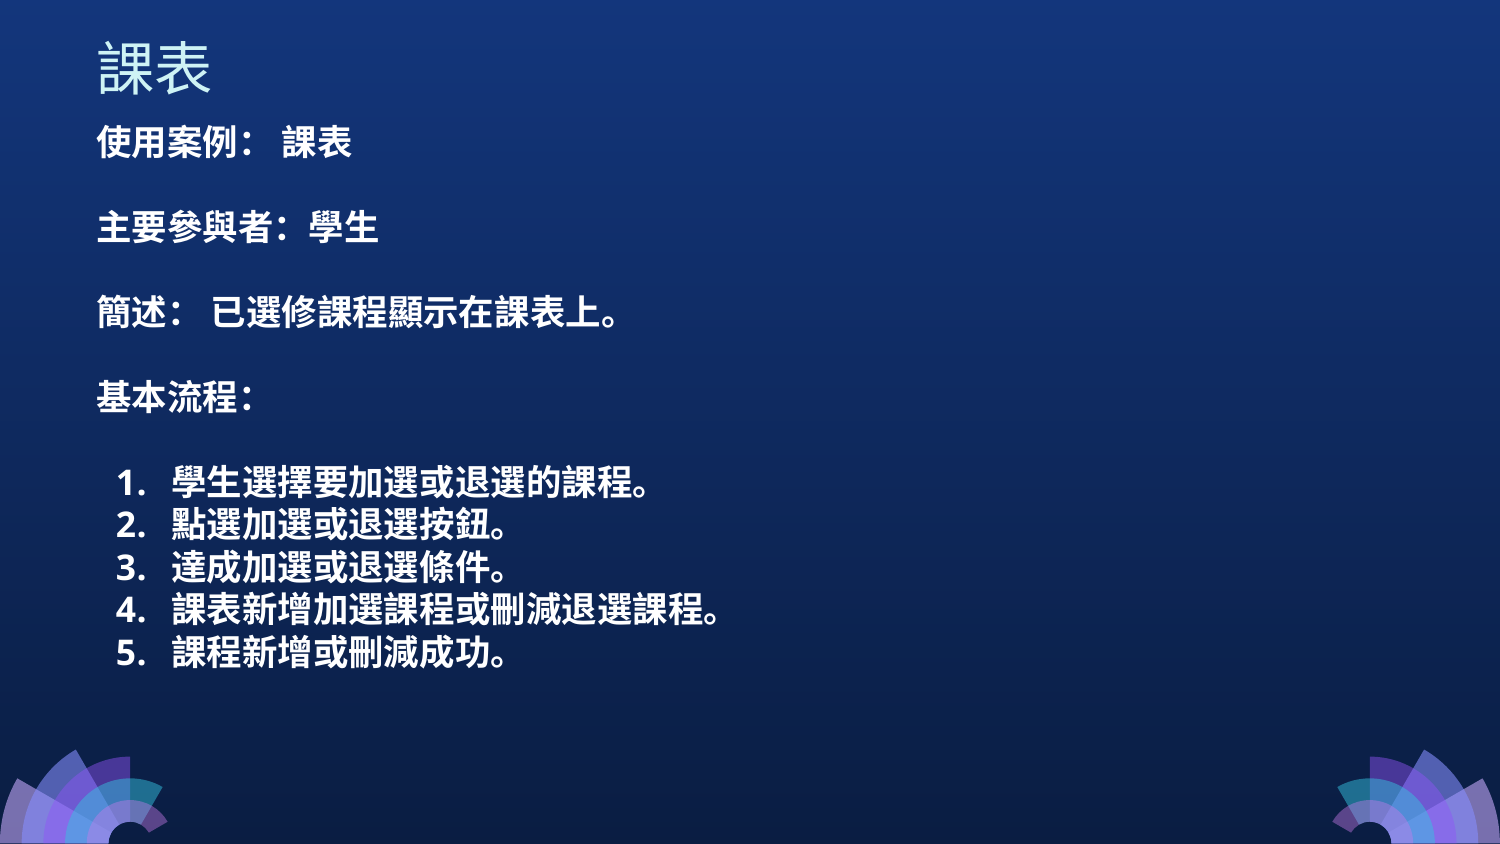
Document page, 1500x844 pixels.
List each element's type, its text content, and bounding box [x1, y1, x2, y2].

text_box 使用案例： 課表 主要參與者：學生 簡述： 已選修課程顯示在課表上。 基本流程： 學生選擇要加選或退選的課程。 點選加選或退選按鈕。 達成加選或退選條件。 課表新增加選課程或刪減退選課程。 課程新增或刪減成功。 [81, 104, 1132, 750]
title 課表 [81, 17, 1345, 112]
